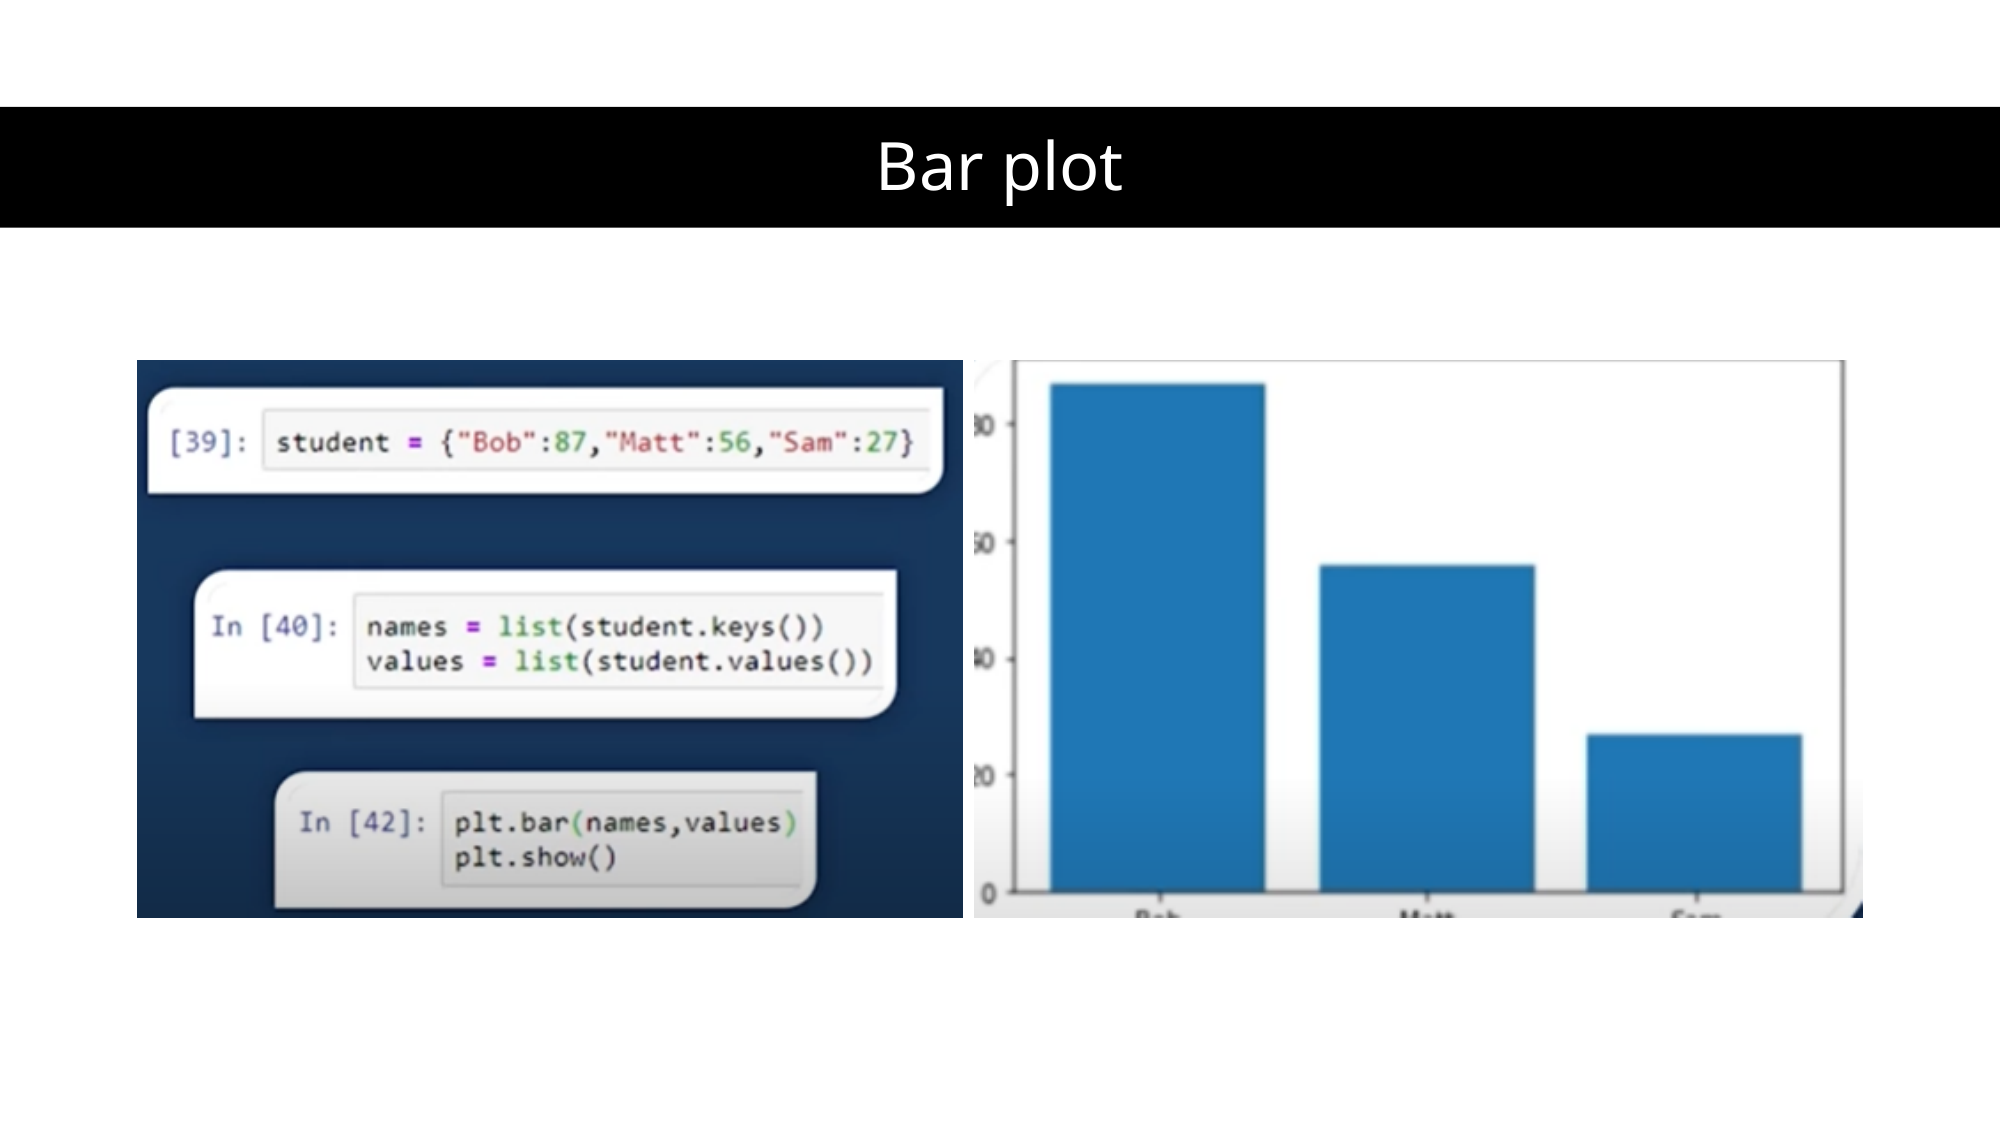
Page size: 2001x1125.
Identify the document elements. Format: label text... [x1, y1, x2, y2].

picture [974, 360, 1863, 918]
text_box [0, 106, 2000, 229]
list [137, 360, 963, 918]
title Bar plot [137, 110, 1863, 228]
